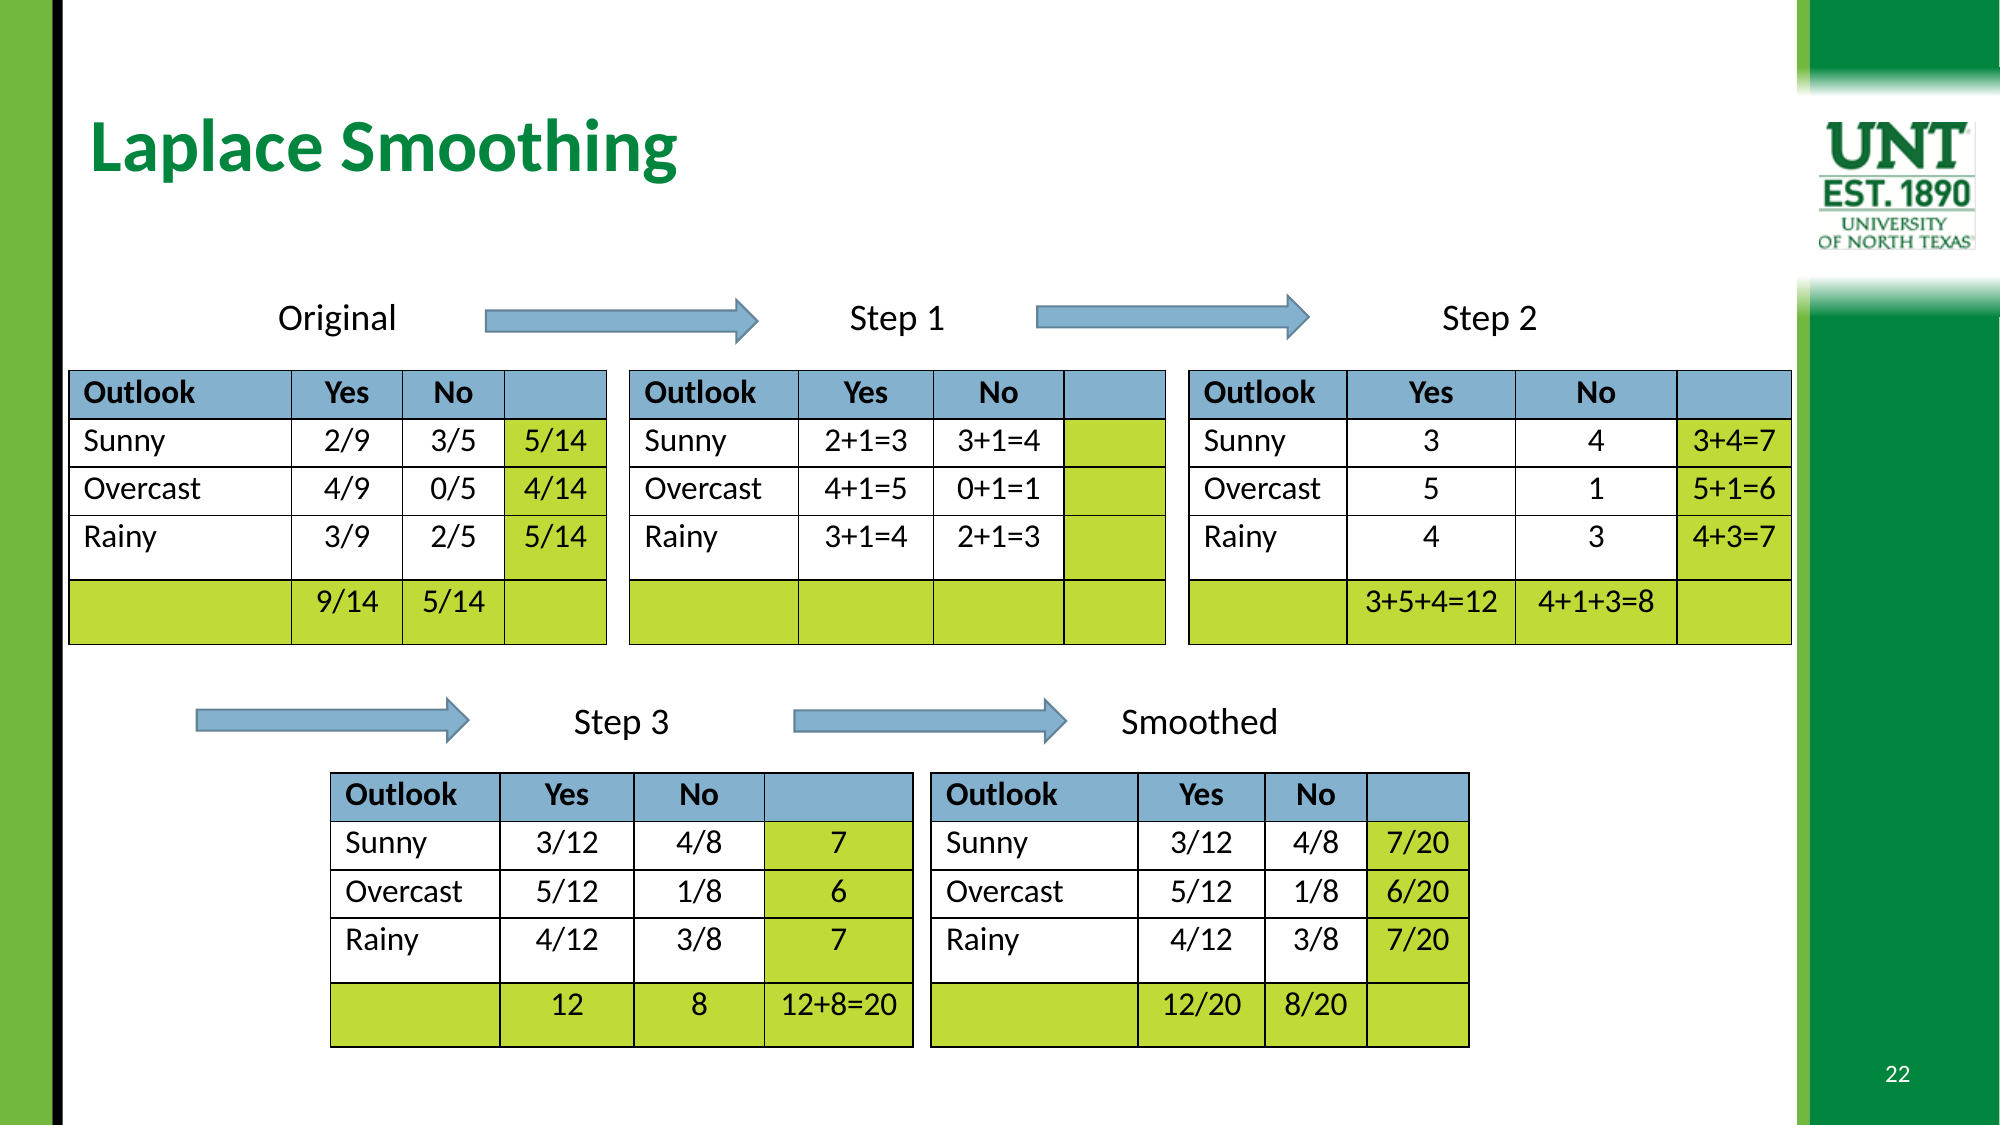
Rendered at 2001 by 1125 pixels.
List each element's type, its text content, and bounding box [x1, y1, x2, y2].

table_cell Rainy [70, 516, 291, 579]
table_cell [1065, 420, 1165, 466]
table_cell Overcast [1190, 468, 1346, 515]
table_cell 3+4=7 [1678, 420, 1791, 466]
table_header Yes [501, 774, 633, 821]
text_box Step 3 [465, 689, 778, 750]
table_cell Sunny [1190, 420, 1346, 466]
table_cell [799, 581, 933, 644]
table_cell [1190, 581, 1346, 644]
table_cell 3/8 [1266, 919, 1366, 982]
table_cell Overcast [331, 871, 499, 917]
text_box [1036, 293, 1311, 341]
table_cell 3+1=4 [934, 420, 1063, 466]
table_header No [635, 774, 764, 821]
text_box Step 2 [1333, 285, 1647, 346]
table_cell 3+5+4=12 [1348, 581, 1515, 644]
table_header [1368, 774, 1468, 821]
table_header Yes [799, 371, 933, 418]
table_cell 12/20 [1139, 984, 1264, 1046]
table_cell 3/12 [1139, 822, 1264, 869]
table_cell 7 [765, 919, 912, 982]
table_cell 4+1=5 [799, 468, 933, 515]
table_cell 3 [1348, 420, 1515, 466]
table_cell 1/8 [635, 871, 764, 917]
table_cell 8/20 [1266, 984, 1366, 1046]
table_cell 7 [765, 822, 912, 869]
text_box [484, 297, 759, 345]
table_cell 5/14 [505, 420, 606, 466]
table_cell 7/20 [1368, 822, 1468, 869]
table_cell 8 [635, 984, 764, 1046]
table_cell 0+1=1 [934, 468, 1063, 515]
table_cell 1 [1516, 468, 1676, 515]
table_header Yes [1139, 774, 1264, 821]
table_cell 3 [1516, 516, 1676, 579]
table_cell 5/14 [505, 516, 606, 579]
table_header Outlook [630, 371, 798, 418]
table_cell 6/20 [1368, 871, 1468, 917]
table_header No [1266, 774, 1366, 821]
table_cell Rainy [1190, 516, 1346, 579]
table_header Outlook [1190, 371, 1346, 418]
table_cell Overcast [630, 468, 798, 515]
text_box [195, 696, 470, 744]
table_header Yes [1348, 371, 1515, 418]
table_cell [331, 984, 499, 1046]
slide_number 22 [1859, 1042, 1937, 1103]
title Laplace Smoothing [75, 59, 1786, 234]
table_header Outlook [932, 774, 1137, 821]
table_cell 12+8=20 [765, 984, 912, 1046]
table_cell 4/8 [635, 822, 764, 869]
text_box [793, 697, 1068, 745]
table_cell 4 [1348, 516, 1515, 579]
table_cell 4+1+3=8 [1516, 581, 1676, 644]
table_cell Rainy [932, 919, 1137, 982]
table_cell 4/12 [501, 919, 633, 982]
table_cell [505, 581, 606, 644]
table_cell 12 [501, 984, 633, 1046]
table_cell [1065, 468, 1165, 515]
table_cell 5 [1348, 468, 1515, 515]
table_header [505, 371, 606, 418]
table_header [1065, 371, 1165, 418]
table_cell Rainy [331, 919, 499, 982]
table_cell 2+1=3 [799, 420, 933, 466]
table_cell 4 [1516, 420, 1676, 466]
table_cell 5/12 [1139, 871, 1264, 917]
table_header [1678, 371, 1791, 418]
table_cell [932, 984, 1137, 1046]
text_box Original [181, 285, 494, 346]
table_cell [70, 581, 291, 644]
table_cell [630, 581, 798, 644]
table_cell [1065, 581, 1165, 644]
table_cell 2/5 [403, 516, 504, 579]
text_box Step 1 [741, 285, 1054, 346]
table_cell Sunny [70, 420, 291, 466]
table_header [765, 774, 912, 821]
table_cell 3/8 [635, 919, 764, 982]
table_header No [403, 371, 504, 418]
table_cell 6 [765, 871, 912, 917]
picture [1819, 122, 1977, 251]
table_header No [1516, 371, 1676, 418]
table_cell 3/9 [292, 516, 402, 579]
table_cell 5/12 [501, 871, 633, 917]
table_cell 4/9 [292, 468, 402, 515]
table_cell Overcast [70, 468, 291, 515]
table_header Yes [292, 371, 402, 418]
table_cell 4/14 [505, 468, 606, 515]
table_cell 5/14 [403, 581, 504, 644]
table_cell 4/12 [1139, 919, 1264, 982]
table_cell 9/14 [292, 581, 402, 644]
table_cell 3/12 [501, 822, 633, 869]
table_cell [1065, 516, 1165, 579]
table_cell [1368, 984, 1468, 1046]
table_cell 4+3=7 [1678, 516, 1791, 579]
table_cell 1/8 [1266, 871, 1366, 917]
table_cell 2/9 [292, 420, 402, 466]
table_cell 7/20 [1368, 919, 1468, 982]
table_cell Sunny [932, 822, 1137, 869]
table_cell 4/8 [1266, 822, 1366, 869]
table_cell [934, 581, 1063, 644]
table_header No [934, 371, 1063, 418]
table_header Outlook [70, 371, 291, 418]
table_cell Overcast [932, 871, 1137, 917]
table_cell Rainy [630, 516, 798, 579]
table_cell [1678, 581, 1791, 644]
table_cell 5+1=6 [1678, 468, 1791, 515]
table_cell 3+1=4 [799, 516, 933, 579]
table_cell 0/5 [403, 468, 504, 515]
table_cell Sunny [630, 420, 798, 466]
table_cell 3/5 [403, 420, 504, 466]
table_cell 2+1=3 [934, 516, 1063, 579]
text_box Smoothed [1043, 689, 1357, 750]
table_header Outlook [331, 774, 499, 821]
table_cell Sunny [331, 822, 499, 869]
